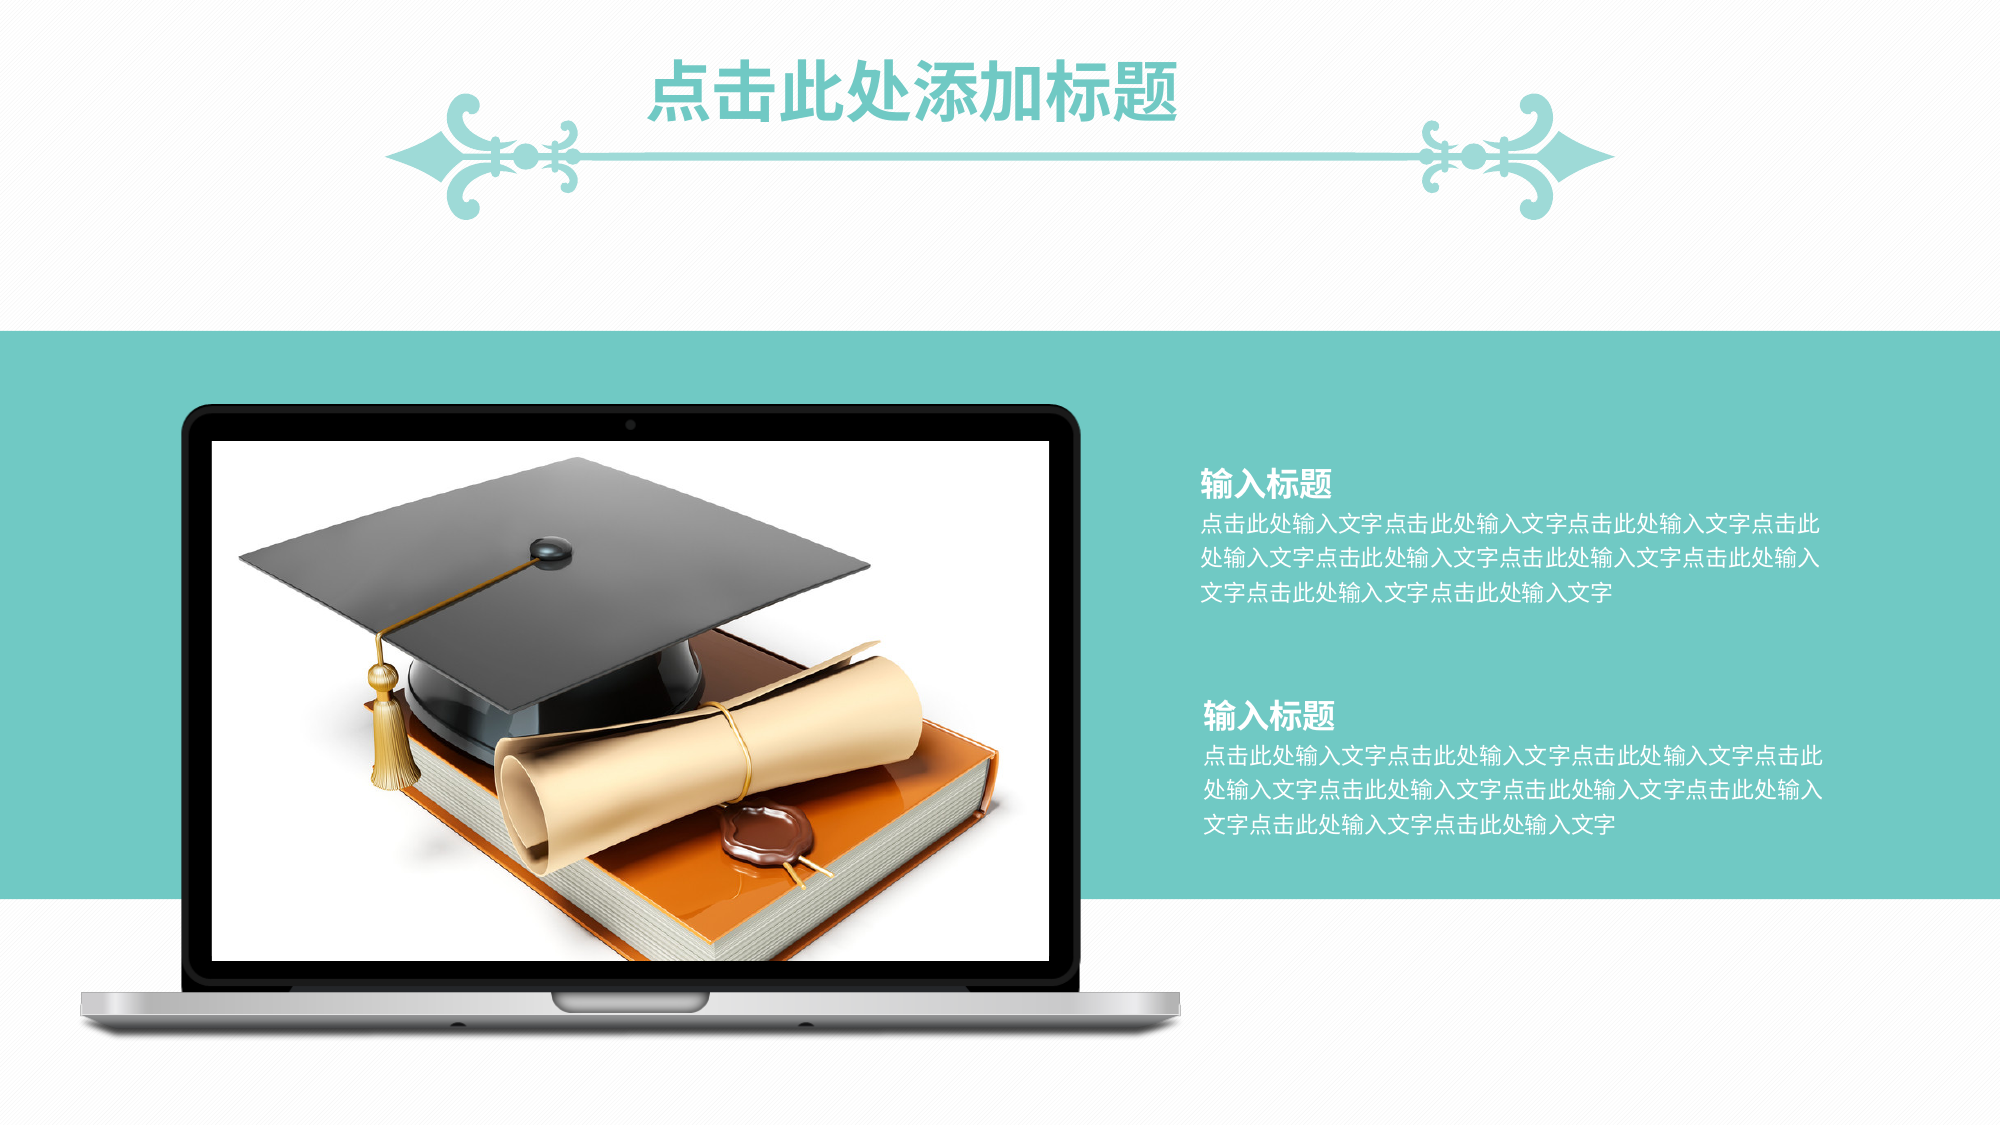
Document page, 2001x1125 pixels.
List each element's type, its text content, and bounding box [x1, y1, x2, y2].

text_box 输入标题 点击此处输入文字点击此处输入文字点击此处输入文字点击此处输入文字点击此处输入文字点击此处输入文字点击此处输入文字点击此处输入文字点击此处输入文字 [1189, 677, 1857, 846]
text_box [0, 330, 2000, 900]
text_box 输入标题 点击此处输入文字点击此处输入文字点击此处输入文字点击此处输入文字点击此处输入文字点击此处输入文字点击此处输入文字点击此处输入文字点击此处输入文字 [1189, 445, 1854, 613]
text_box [72, 404, 1189, 1044]
text_box 点击此处添加标题 [630, 42, 1370, 90]
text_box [384, 90, 1616, 224]
